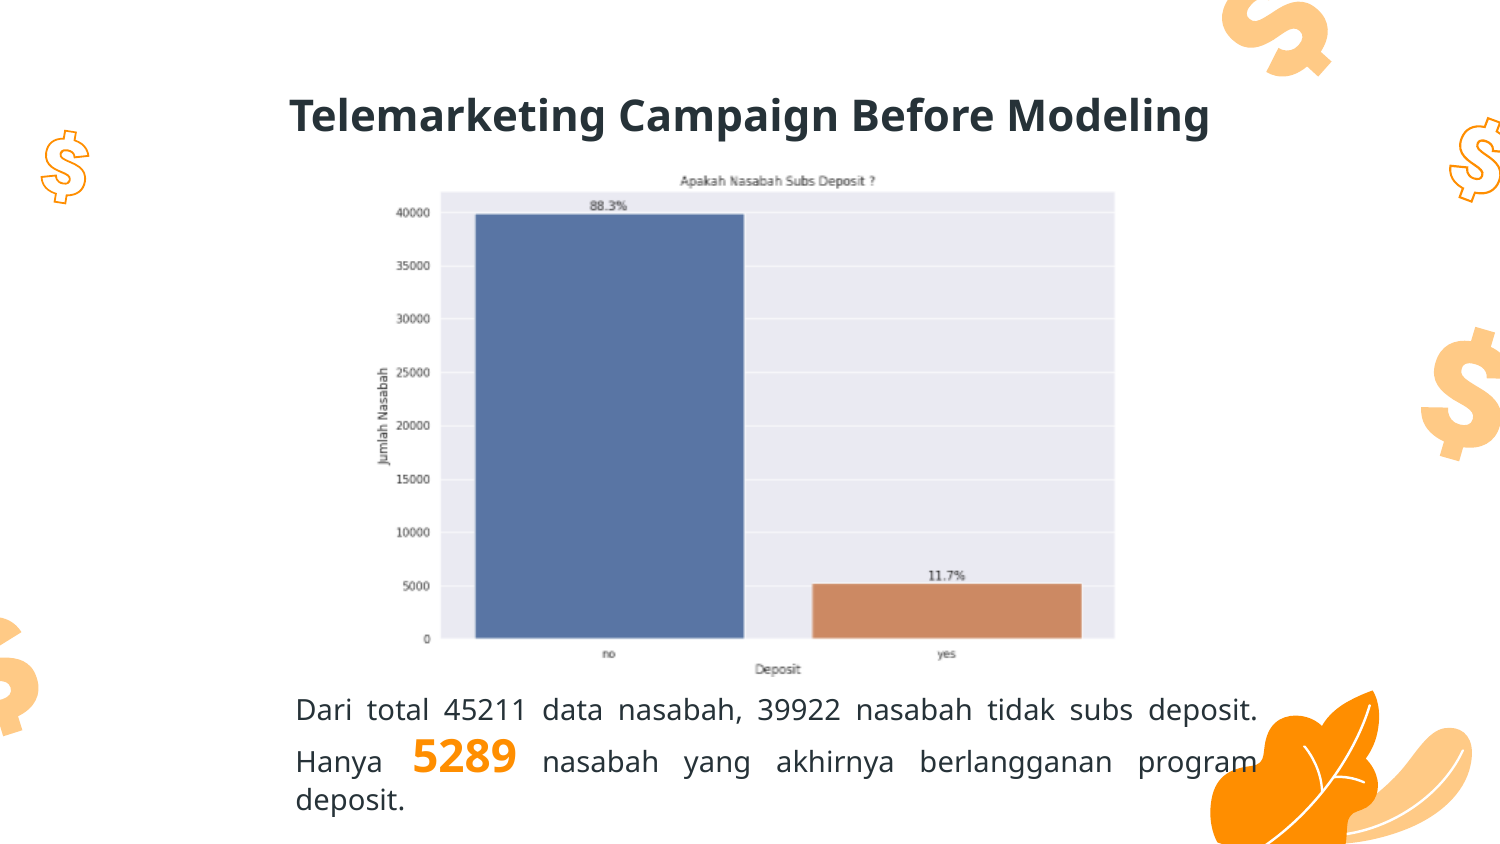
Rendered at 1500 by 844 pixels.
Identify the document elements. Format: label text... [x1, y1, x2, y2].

picture [373, 166, 1127, 677]
title Telemarketing Campaign Before Modeling [118, 72, 1382, 167]
text_box Dari total 45211 data nasabah, 39922 nasabah tidak subs deposit. Hanya 5289 nasabah yang akhirnya berlangganan program deposit. [280, 676, 1274, 771]
